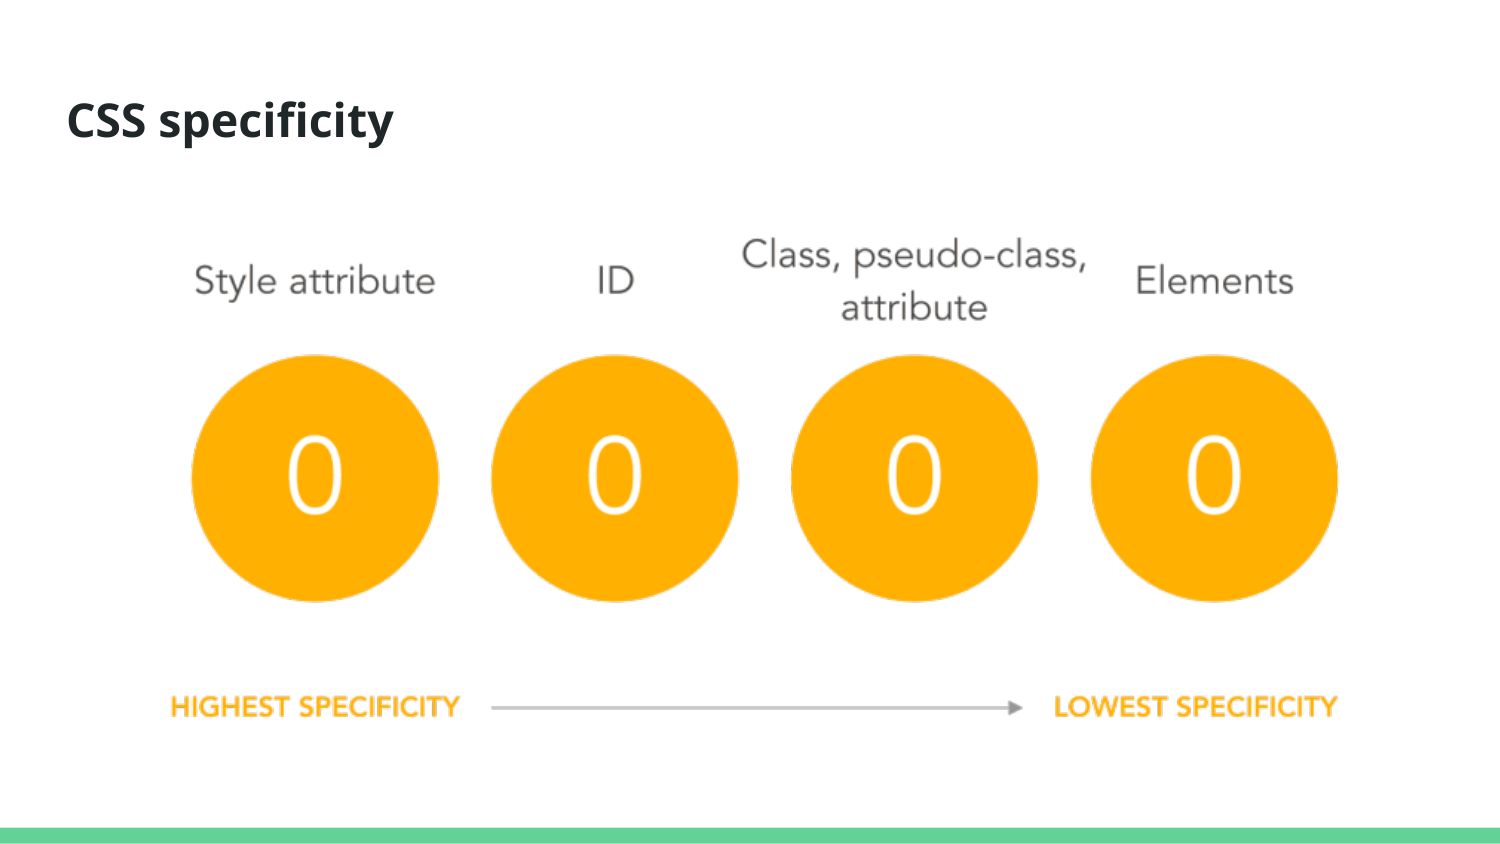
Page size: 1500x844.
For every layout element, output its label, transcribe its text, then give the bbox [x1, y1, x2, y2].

title CSS specificity [51, 72, 1449, 167]
picture [96, 204, 1404, 767]
